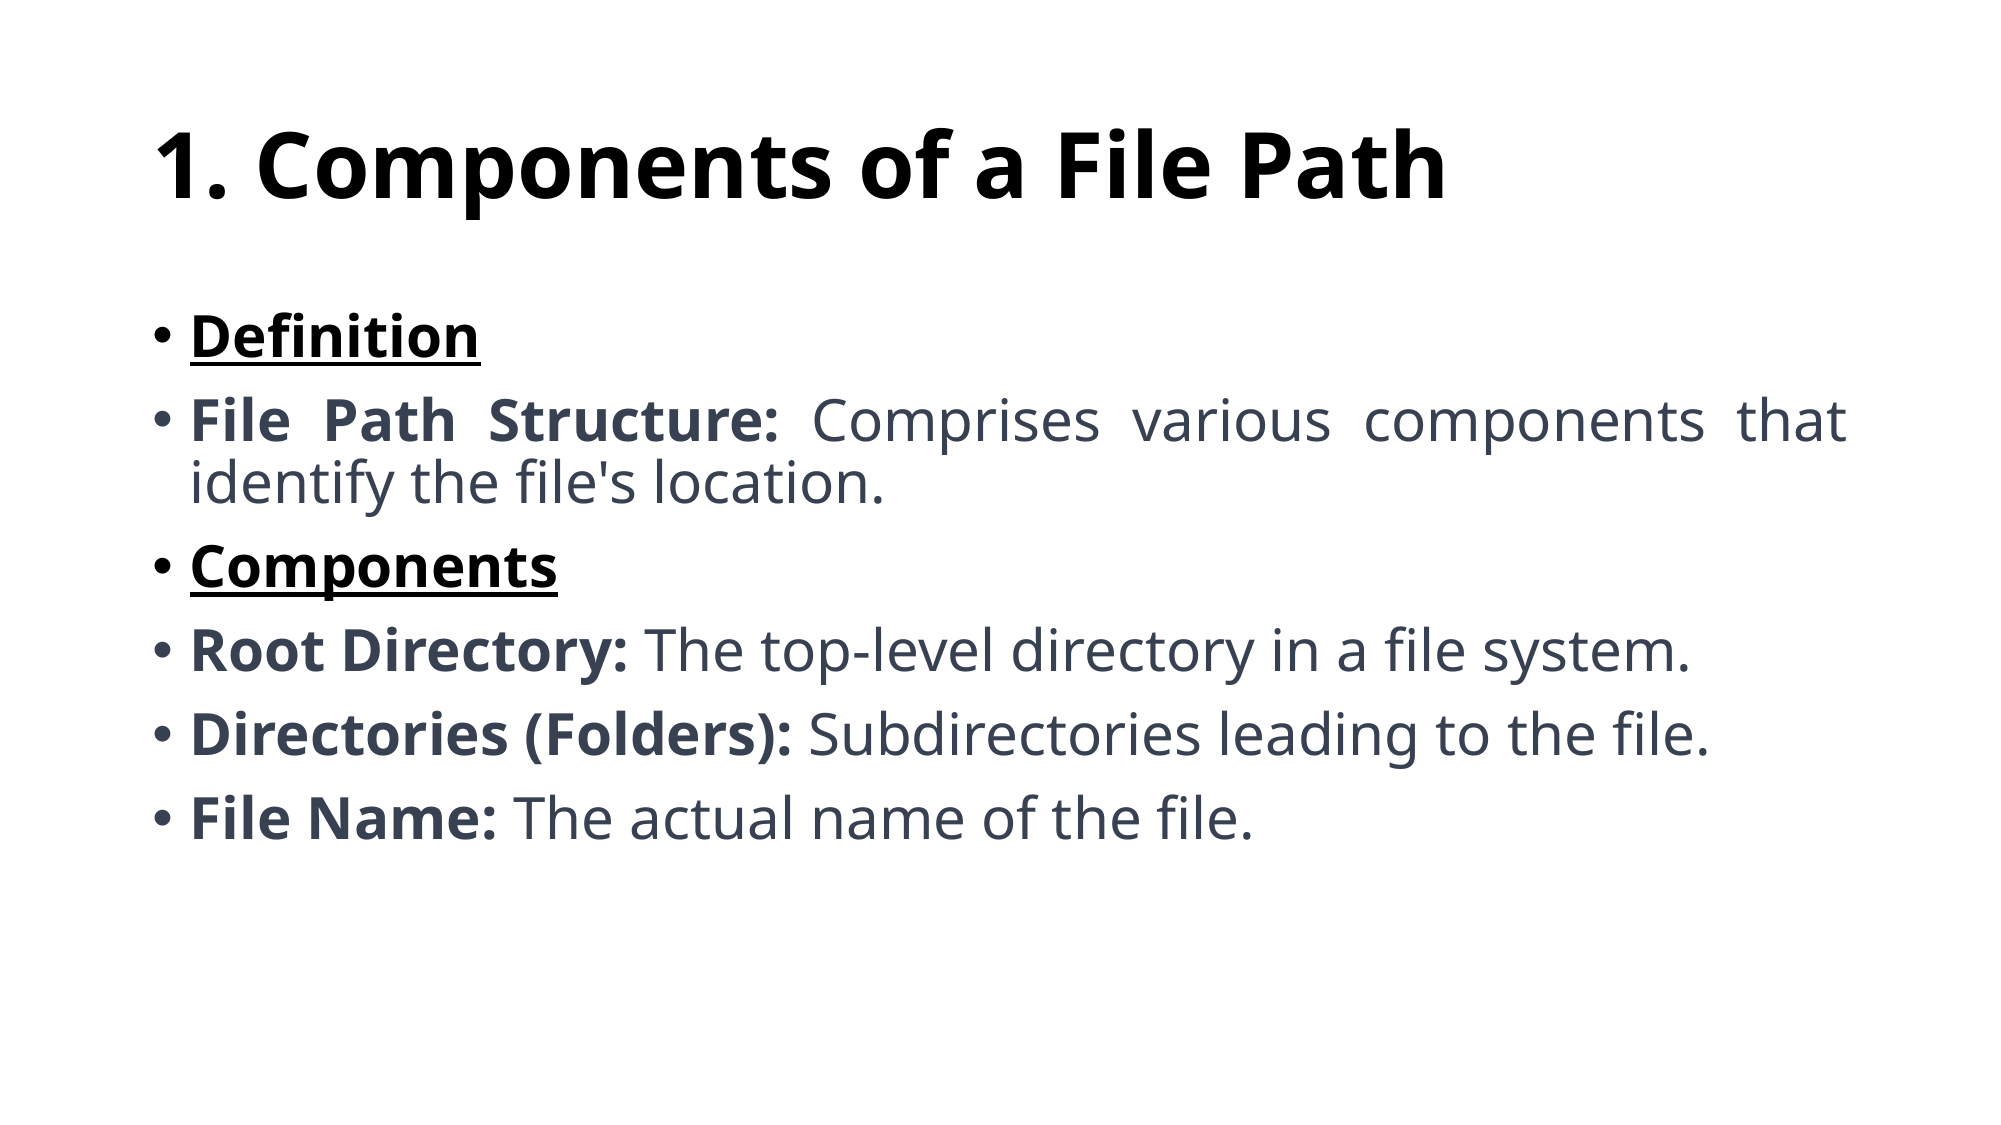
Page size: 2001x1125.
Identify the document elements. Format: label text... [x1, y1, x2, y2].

title 1. Components of a File Path [137, 59, 1863, 278]
list Definition File Path Structure: Comprises various components that identify the file's location. Components Root Directory: The top-level directory in a file system. Directories (Folders): Subdirectories leading to the file. File Name: The actual name of the file. [137, 299, 1863, 1014]
